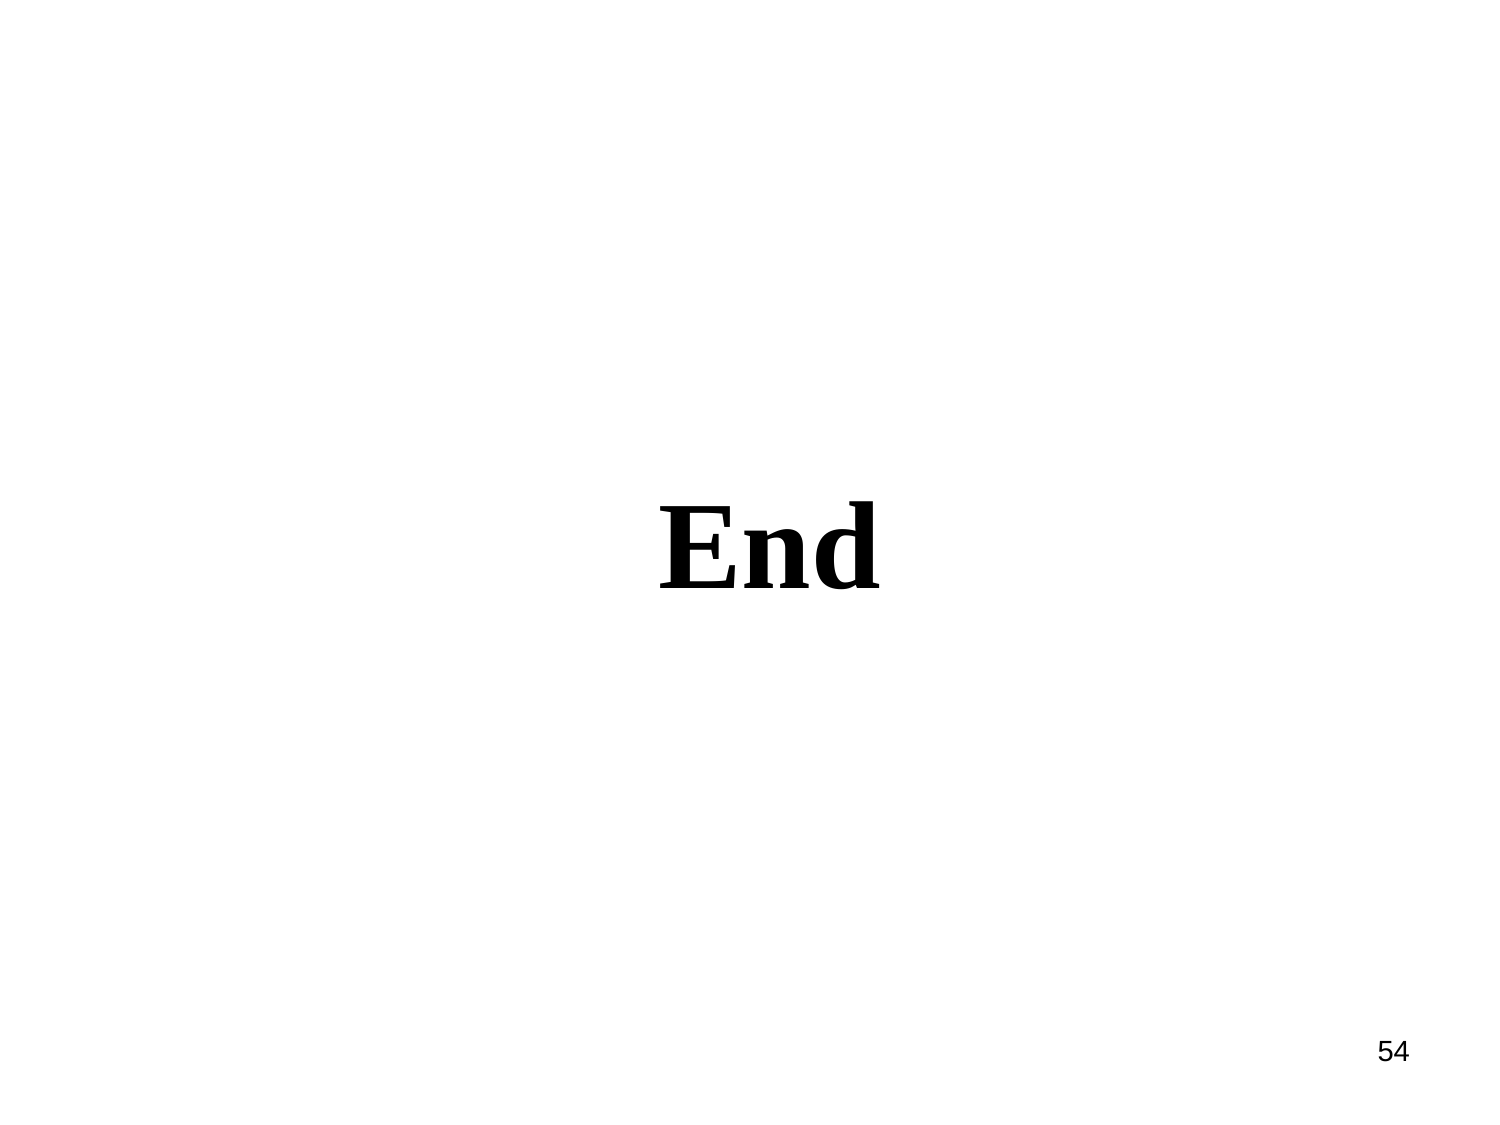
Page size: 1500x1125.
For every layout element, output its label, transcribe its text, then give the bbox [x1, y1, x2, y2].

text_box [1074, 1024, 1425, 1103]
text_box End [643, 456, 1032, 622]
